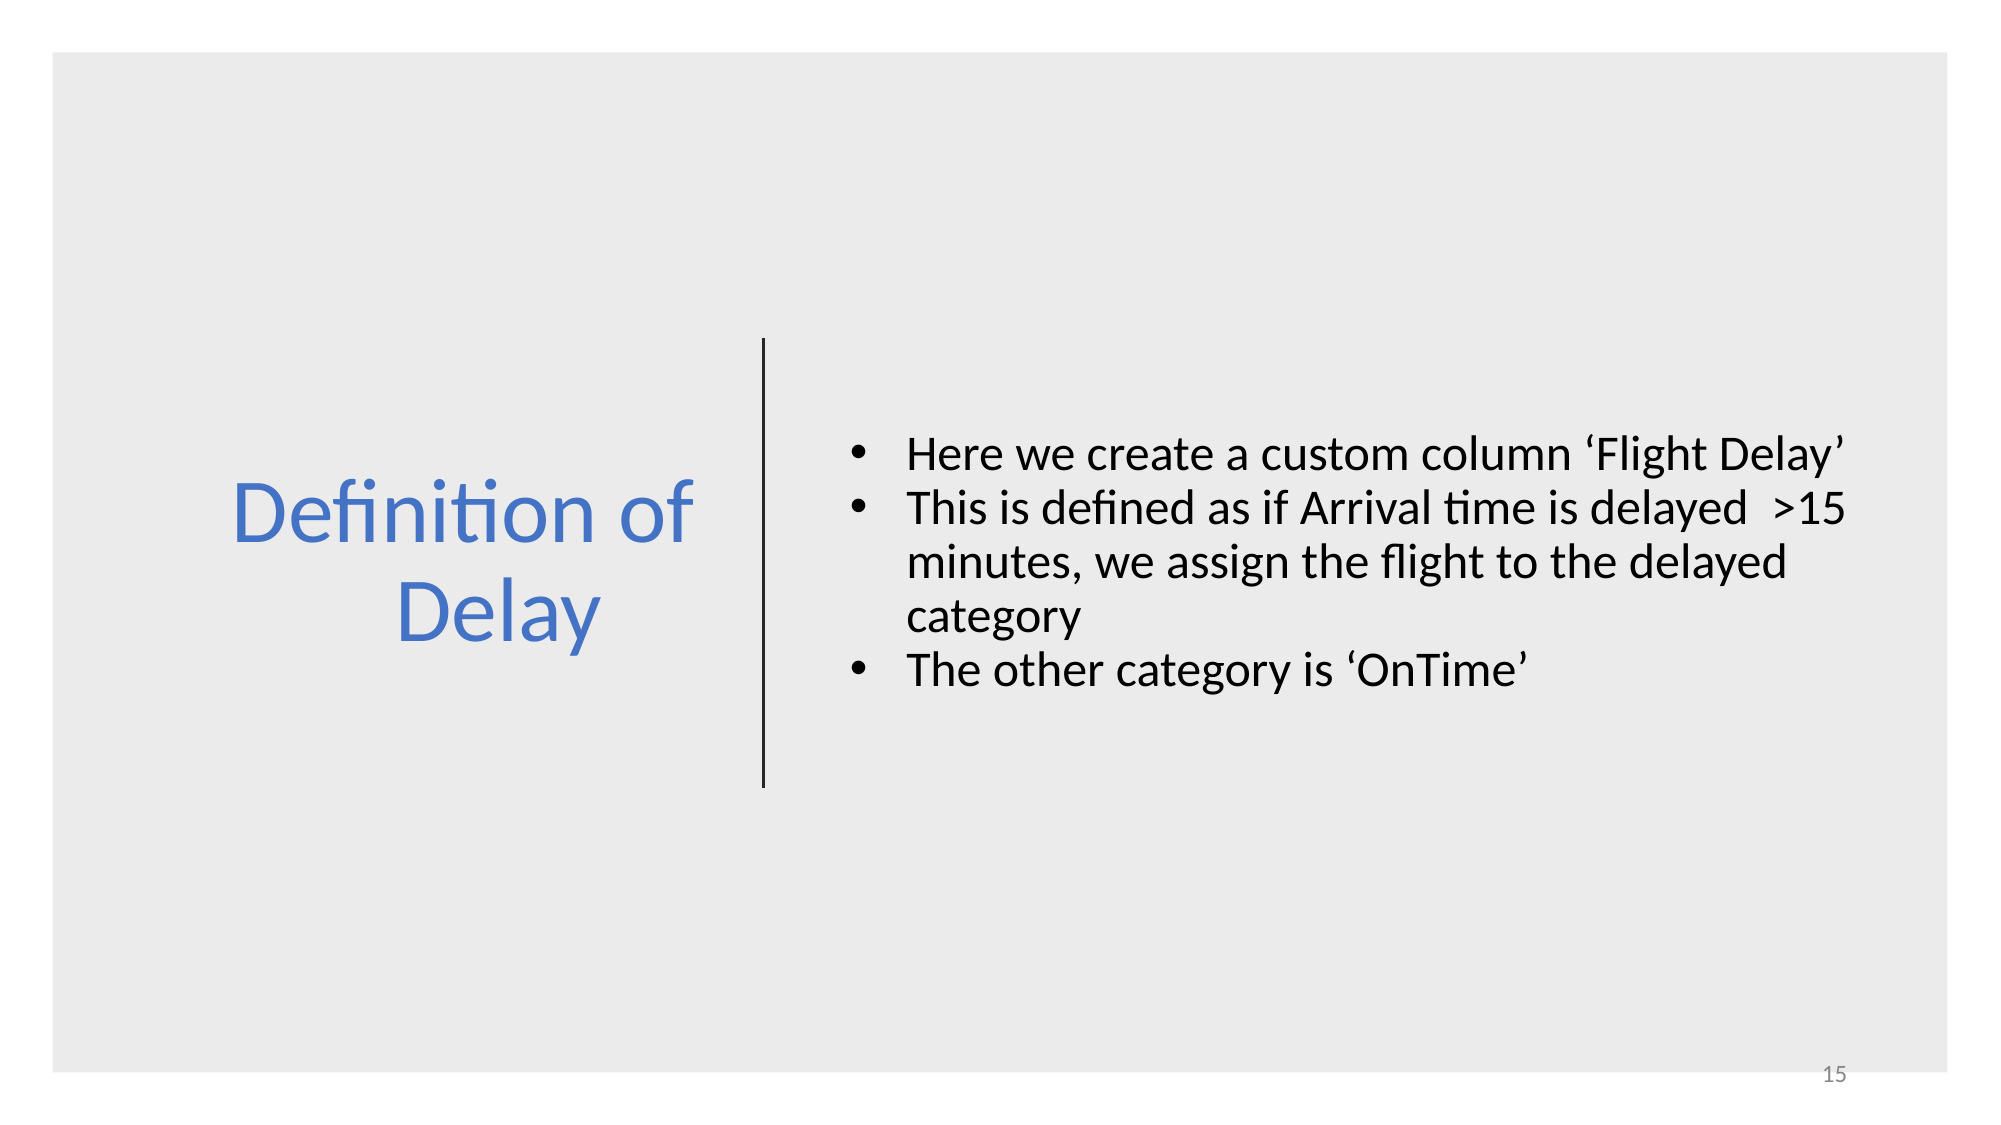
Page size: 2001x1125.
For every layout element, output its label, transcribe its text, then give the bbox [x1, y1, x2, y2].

list Here we create a custom column ‘Flight Delay’ This is defined as if Arrival time is delayed >15 minutes, we assign the flight to the delayed category The other category is ‘OnTime’ [816, 158, 1863, 967]
title Definition of Delay [137, 158, 711, 967]
text_box [51, 50, 1949, 1074]
slide_number 15 [1412, 1042, 1863, 1103]
